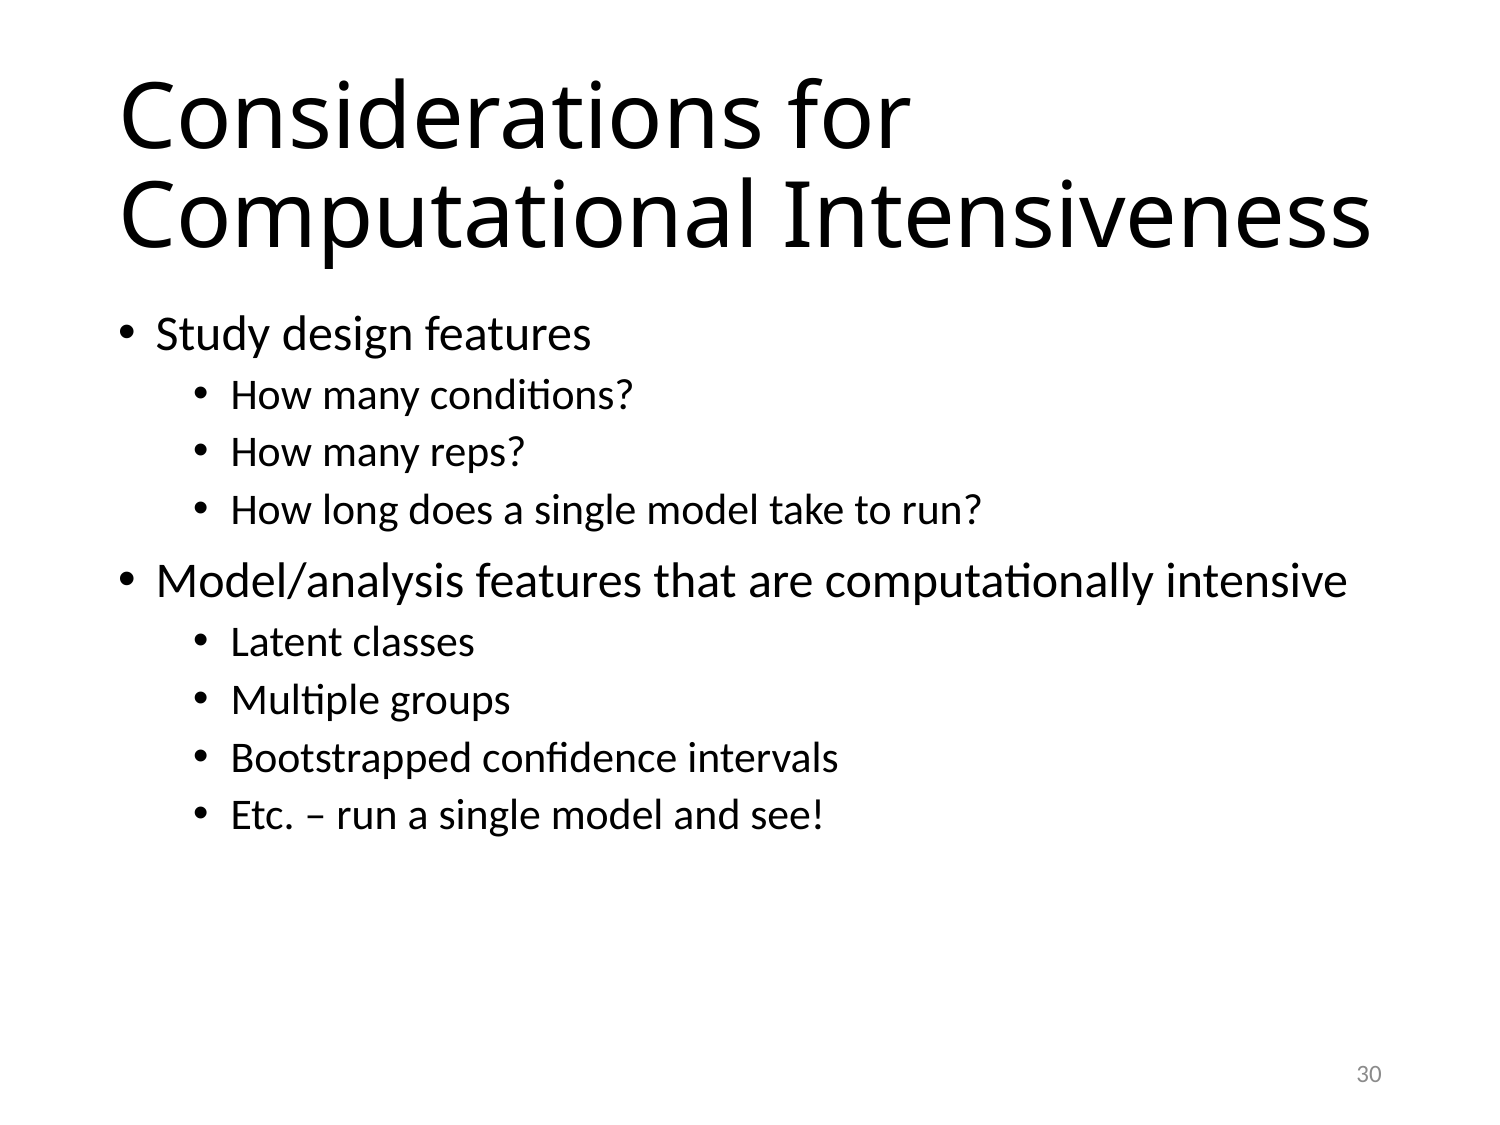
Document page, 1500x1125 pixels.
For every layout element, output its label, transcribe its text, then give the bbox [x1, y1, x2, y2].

list Study design features How many conditions? How many reps? How long does a single model take to run? Model/analysis features that are computationally intensive Latent classes Multiple groups Bootstrapped confidence intervals Etc. – run a single model and see! [103, 299, 1397, 1014]
slide_number 30 [1059, 1042, 1397, 1103]
title Considerations for Computational Intensiveness [103, 59, 1397, 278]
